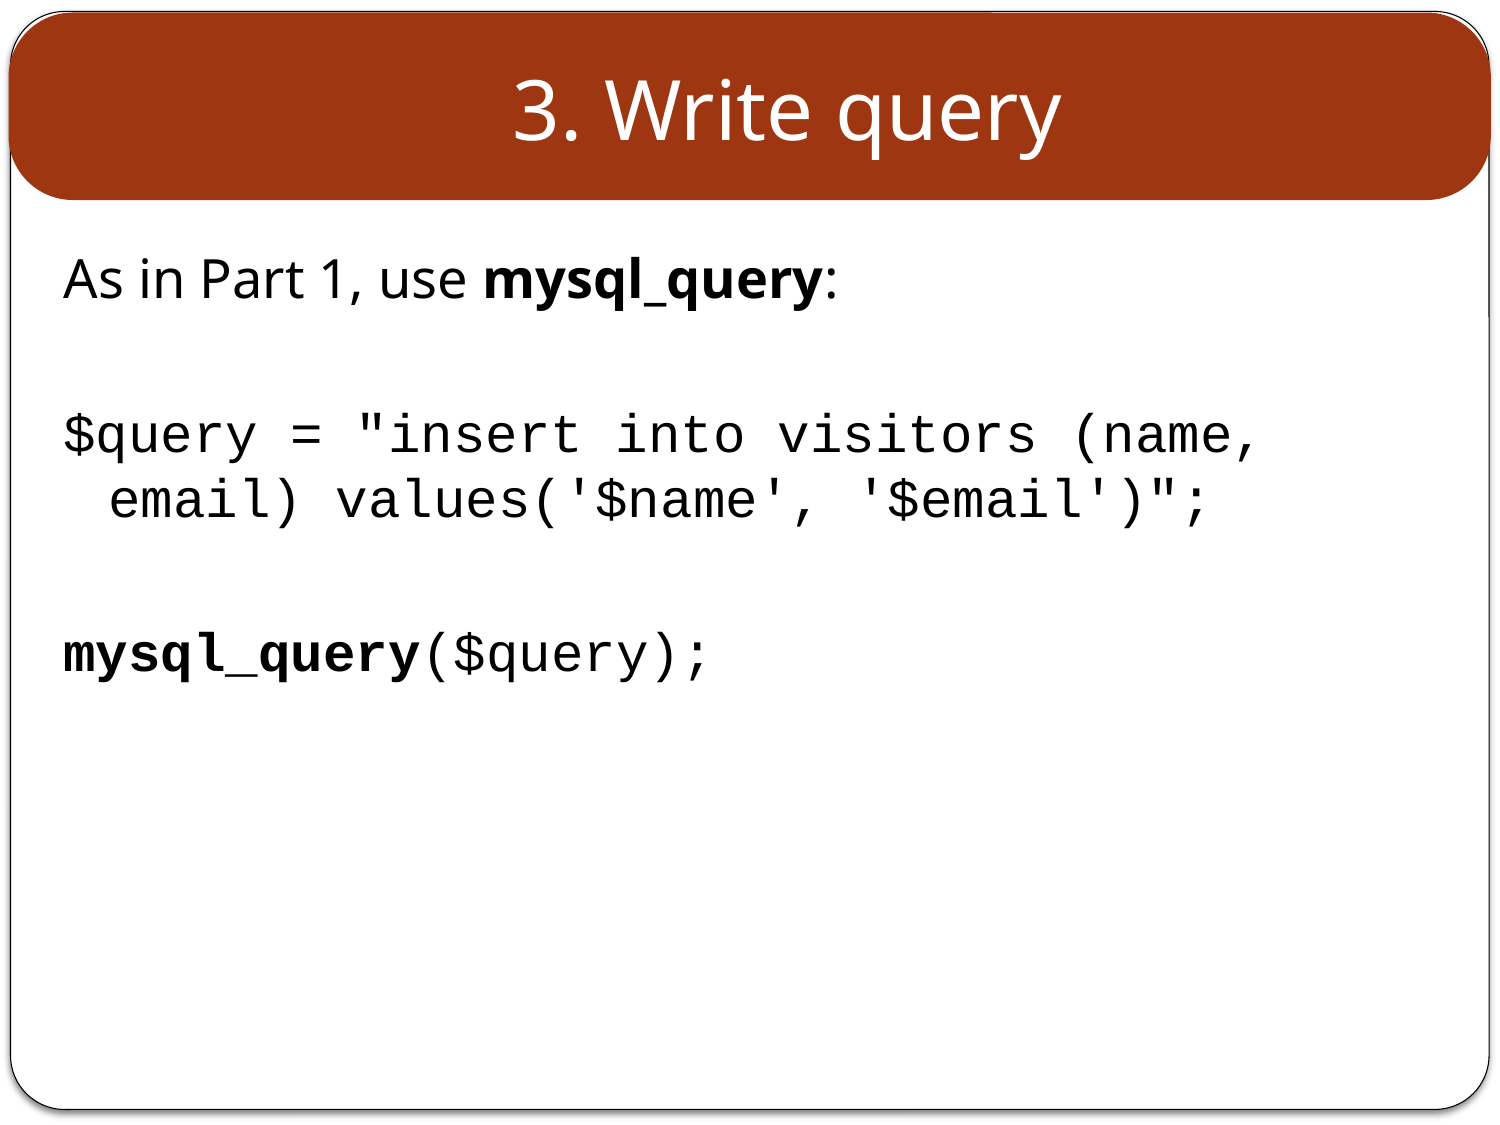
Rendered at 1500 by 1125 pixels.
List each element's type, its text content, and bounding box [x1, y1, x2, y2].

list As in Part 1, use mysql_query: $query = "insert into visitors (name, email) values('$name', '$email')"; mysql_query($query); [50, 237, 1463, 988]
title 3. Write query [150, 17, 1425, 205]
